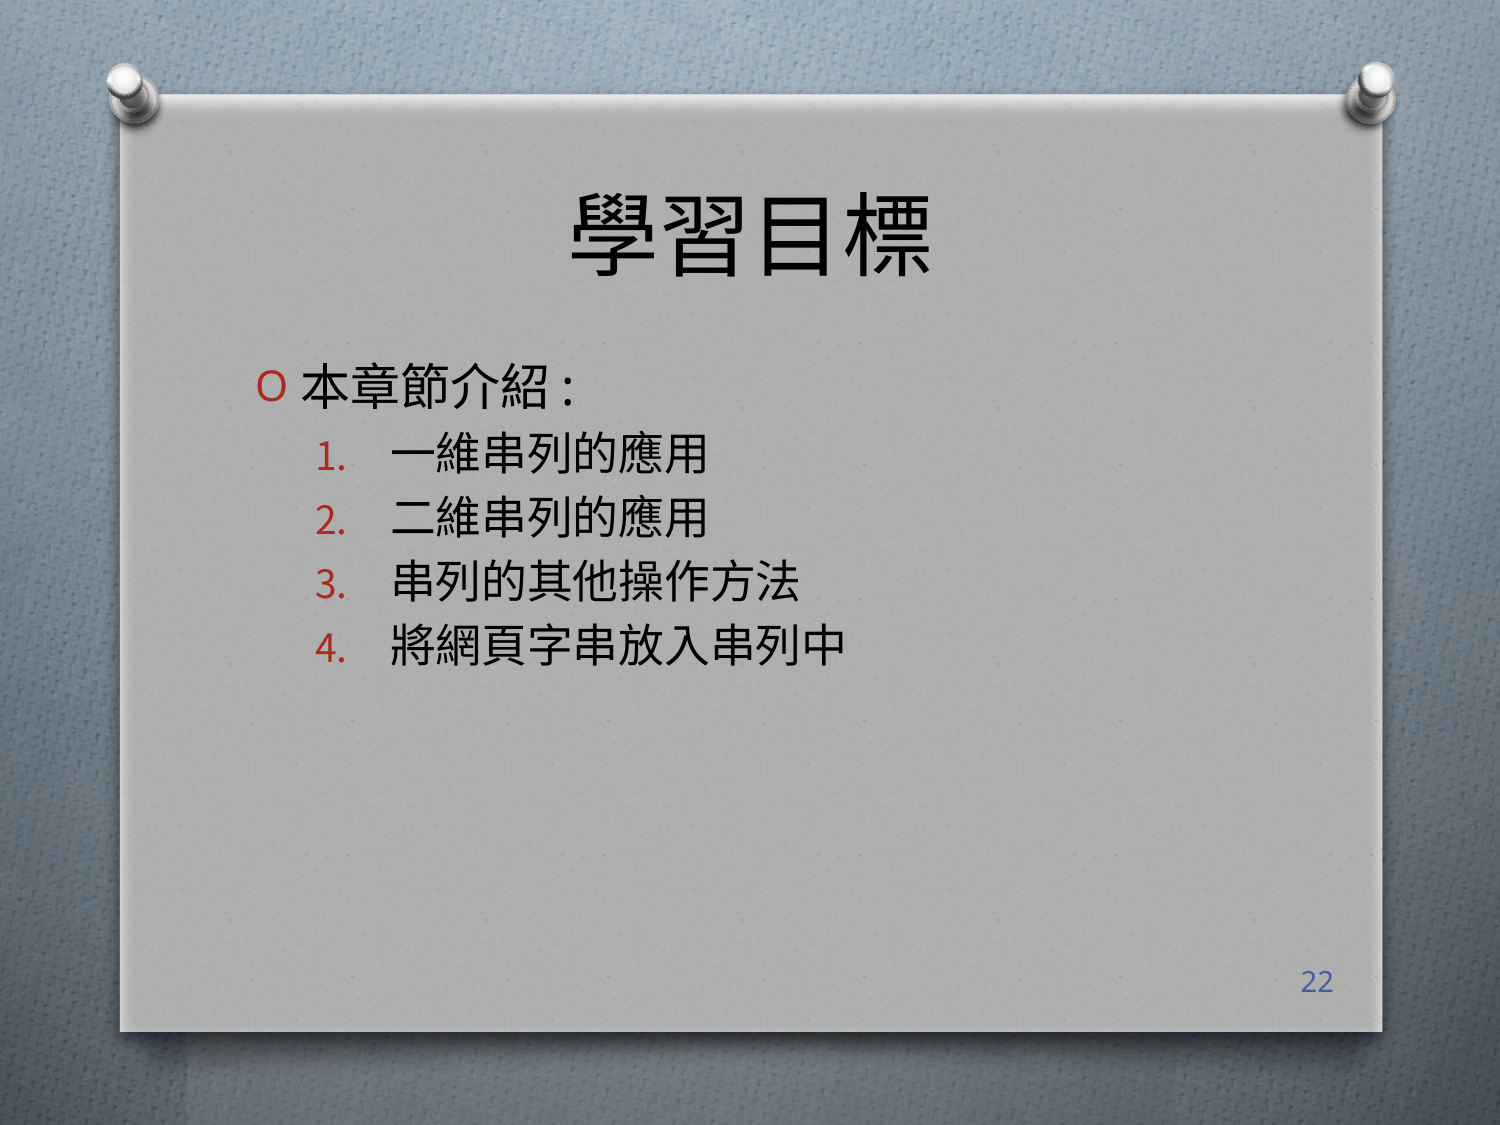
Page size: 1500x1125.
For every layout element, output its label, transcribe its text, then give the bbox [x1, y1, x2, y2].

picture [75, 29, 198, 153]
slide_number 22 [1258, 952, 1350, 1013]
title 學習目標 [179, 134, 1323, 332]
picture [1317, 35, 1439, 156]
list 本章節介紹: 一維串列的應用 二維串列的應用 串列的其他操作方法 將網頁字串放入串列中 [240, 347, 1257, 939]
